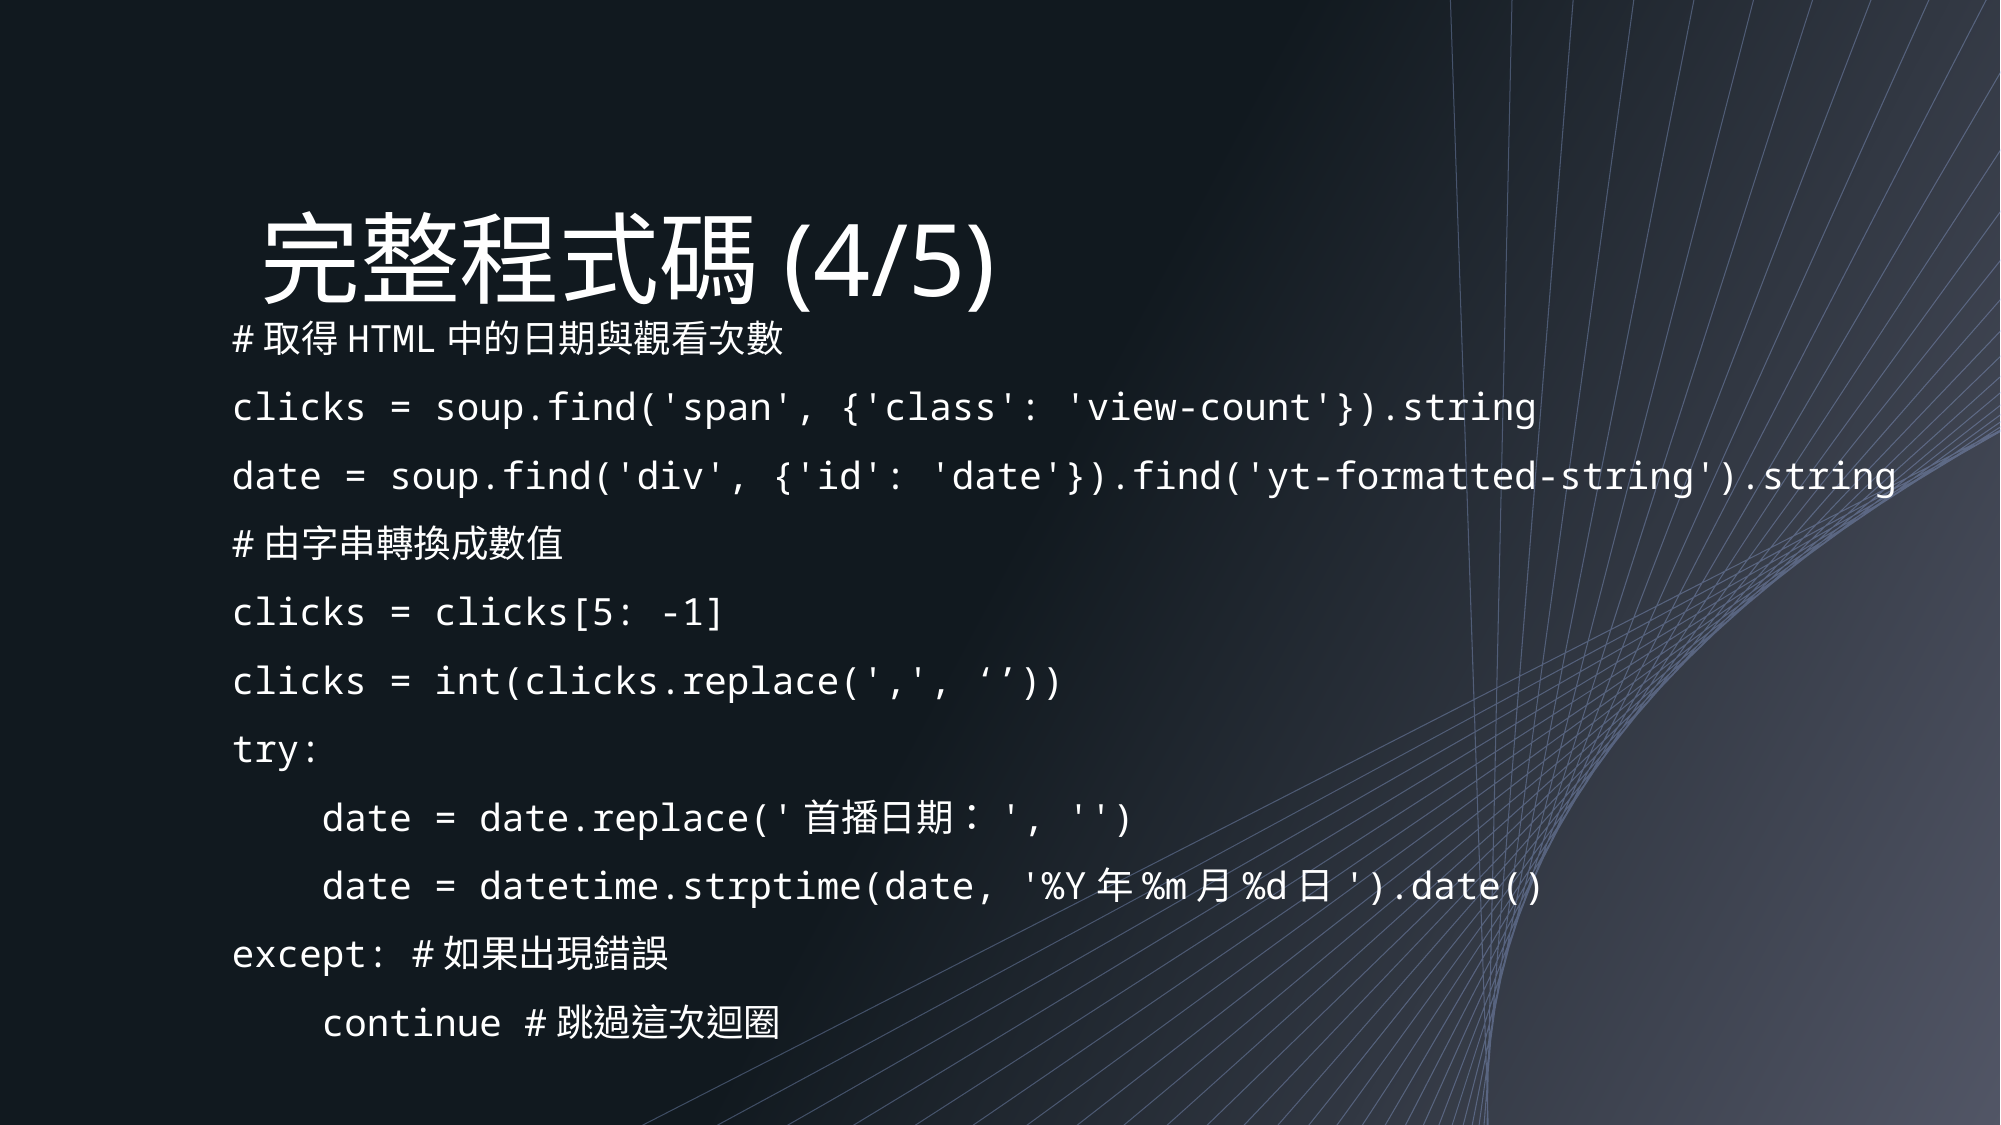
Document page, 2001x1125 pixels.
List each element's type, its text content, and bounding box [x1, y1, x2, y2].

list #取得HTML中的日期與觀看次數 clicks = soup.find('span', {'class': 'view-count'}).string date = soup.find('div', {'id': 'date'}).find('yt-formatted-string').string #由字串轉換成數值 clicks = clicks[5: -1] clicks = int(clicks.replace(',', ‘’)) try: date = date.replace('首播日期：', '') date = datetime.strptime(date, '%Y年%m月%d日').date() except: #如果出現錯誤 continue #跳過這次迴圈 [114, 308, 1951, 1004]
title 完整程式碼(4/5) [260, 84, 1740, 308]
